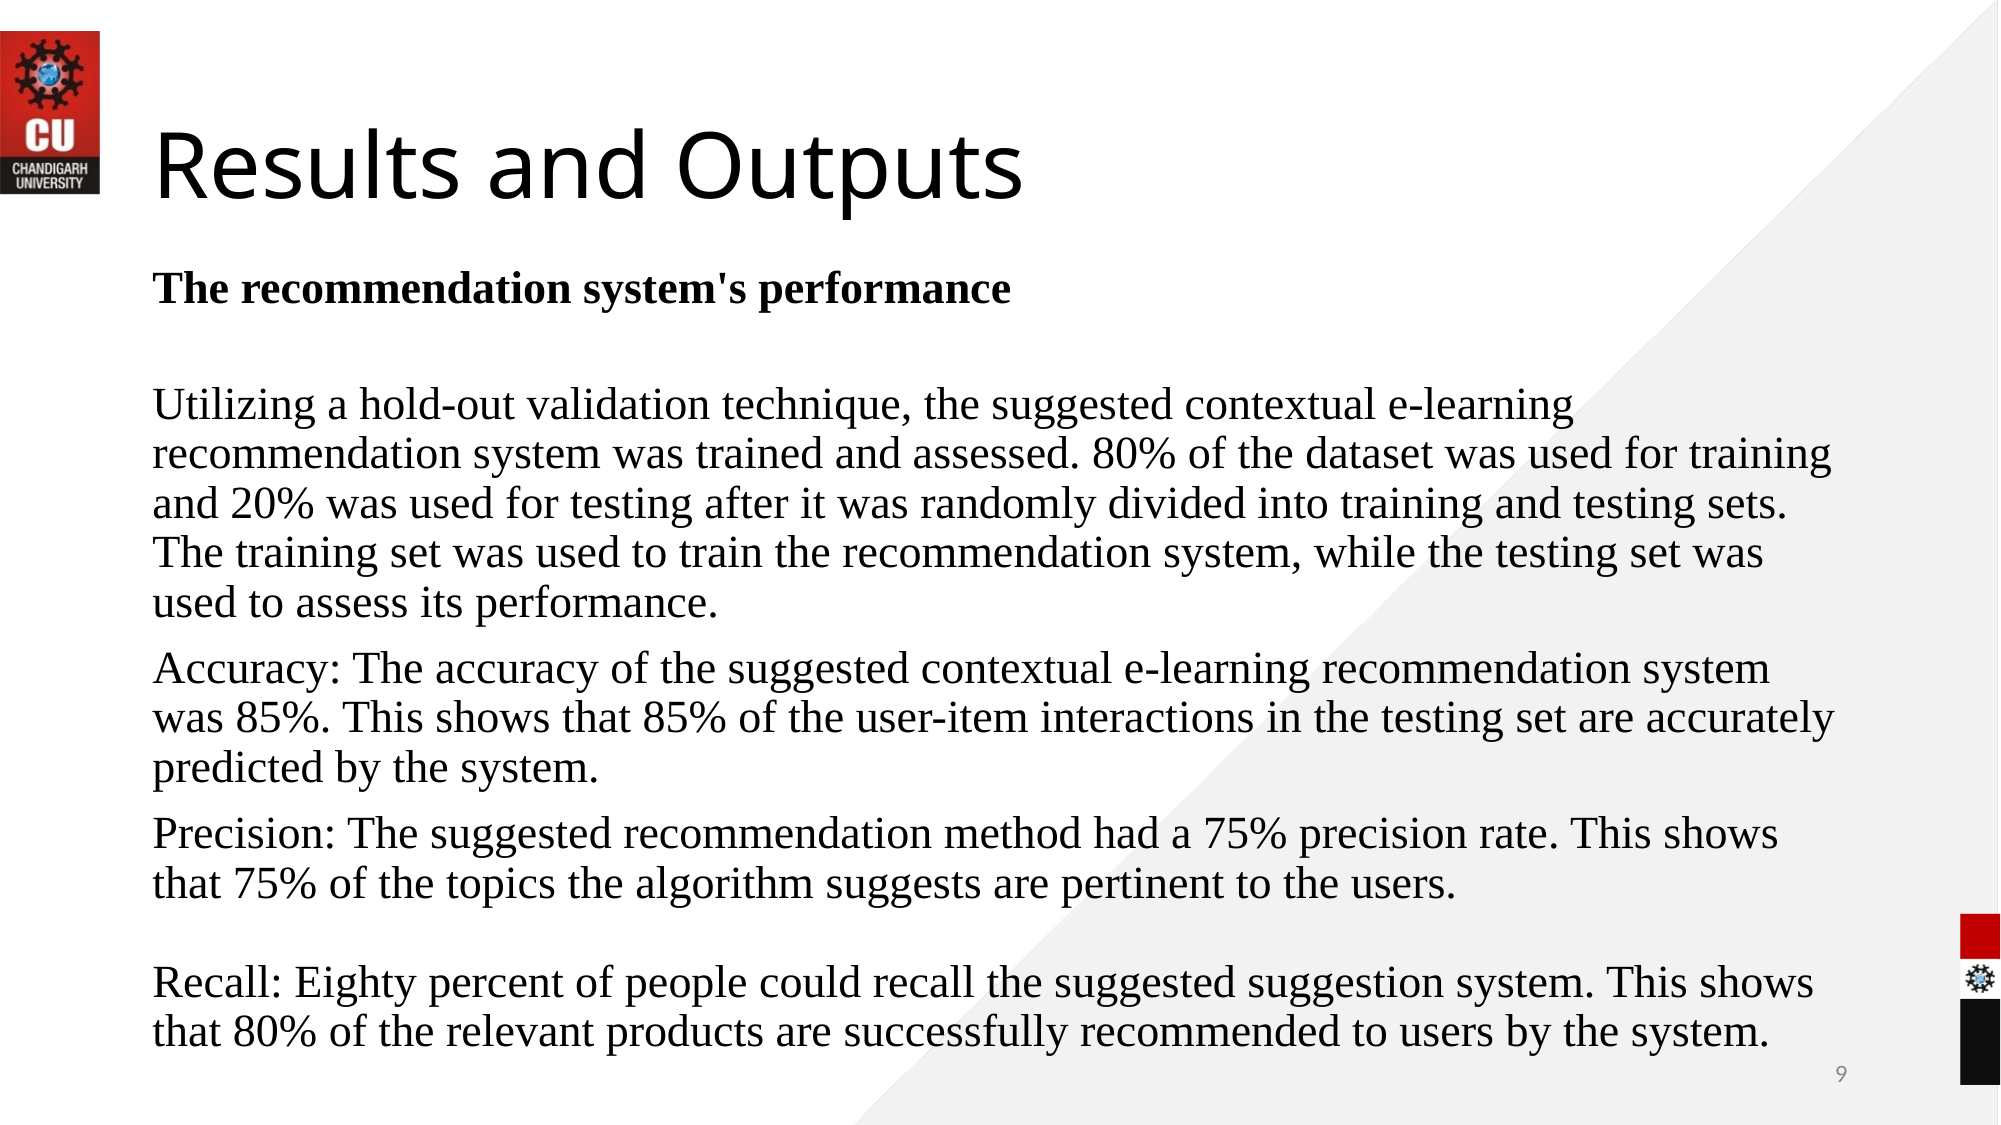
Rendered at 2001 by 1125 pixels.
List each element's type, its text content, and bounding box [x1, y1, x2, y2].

list The recommendation system's performance Utilizing a hold-out validation technique, the suggested contextual e-learning recommendation system was trained and assessed. 80% of the dataset was used for training and 20% was used for testing after it was randomly divided into training and testing sets. The training set was used to train the recommendation system, while the testing set was used to assess its performance. Accuracy: The accuracy of the suggested contextual e-learning recommendation system was 85%. This shows that 85% of the user-item interactions in the testing set are accurately predicted by the system. Precision: The suggested recommendation method had a 75% precision rate. This shows that 75% of the topics the algorithm suggests are pertinent to the users. Recall: Eighty percent of people could recall the suggested suggestion system. This shows that 80% of the relevant products are successfully recommended to users by the system. [137, 256, 1863, 1082]
picture [0, 0, 2001, 1125]
title Results and Outputs [137, 59, 1863, 256]
slide_number 9 [1412, 1042, 1863, 1103]
